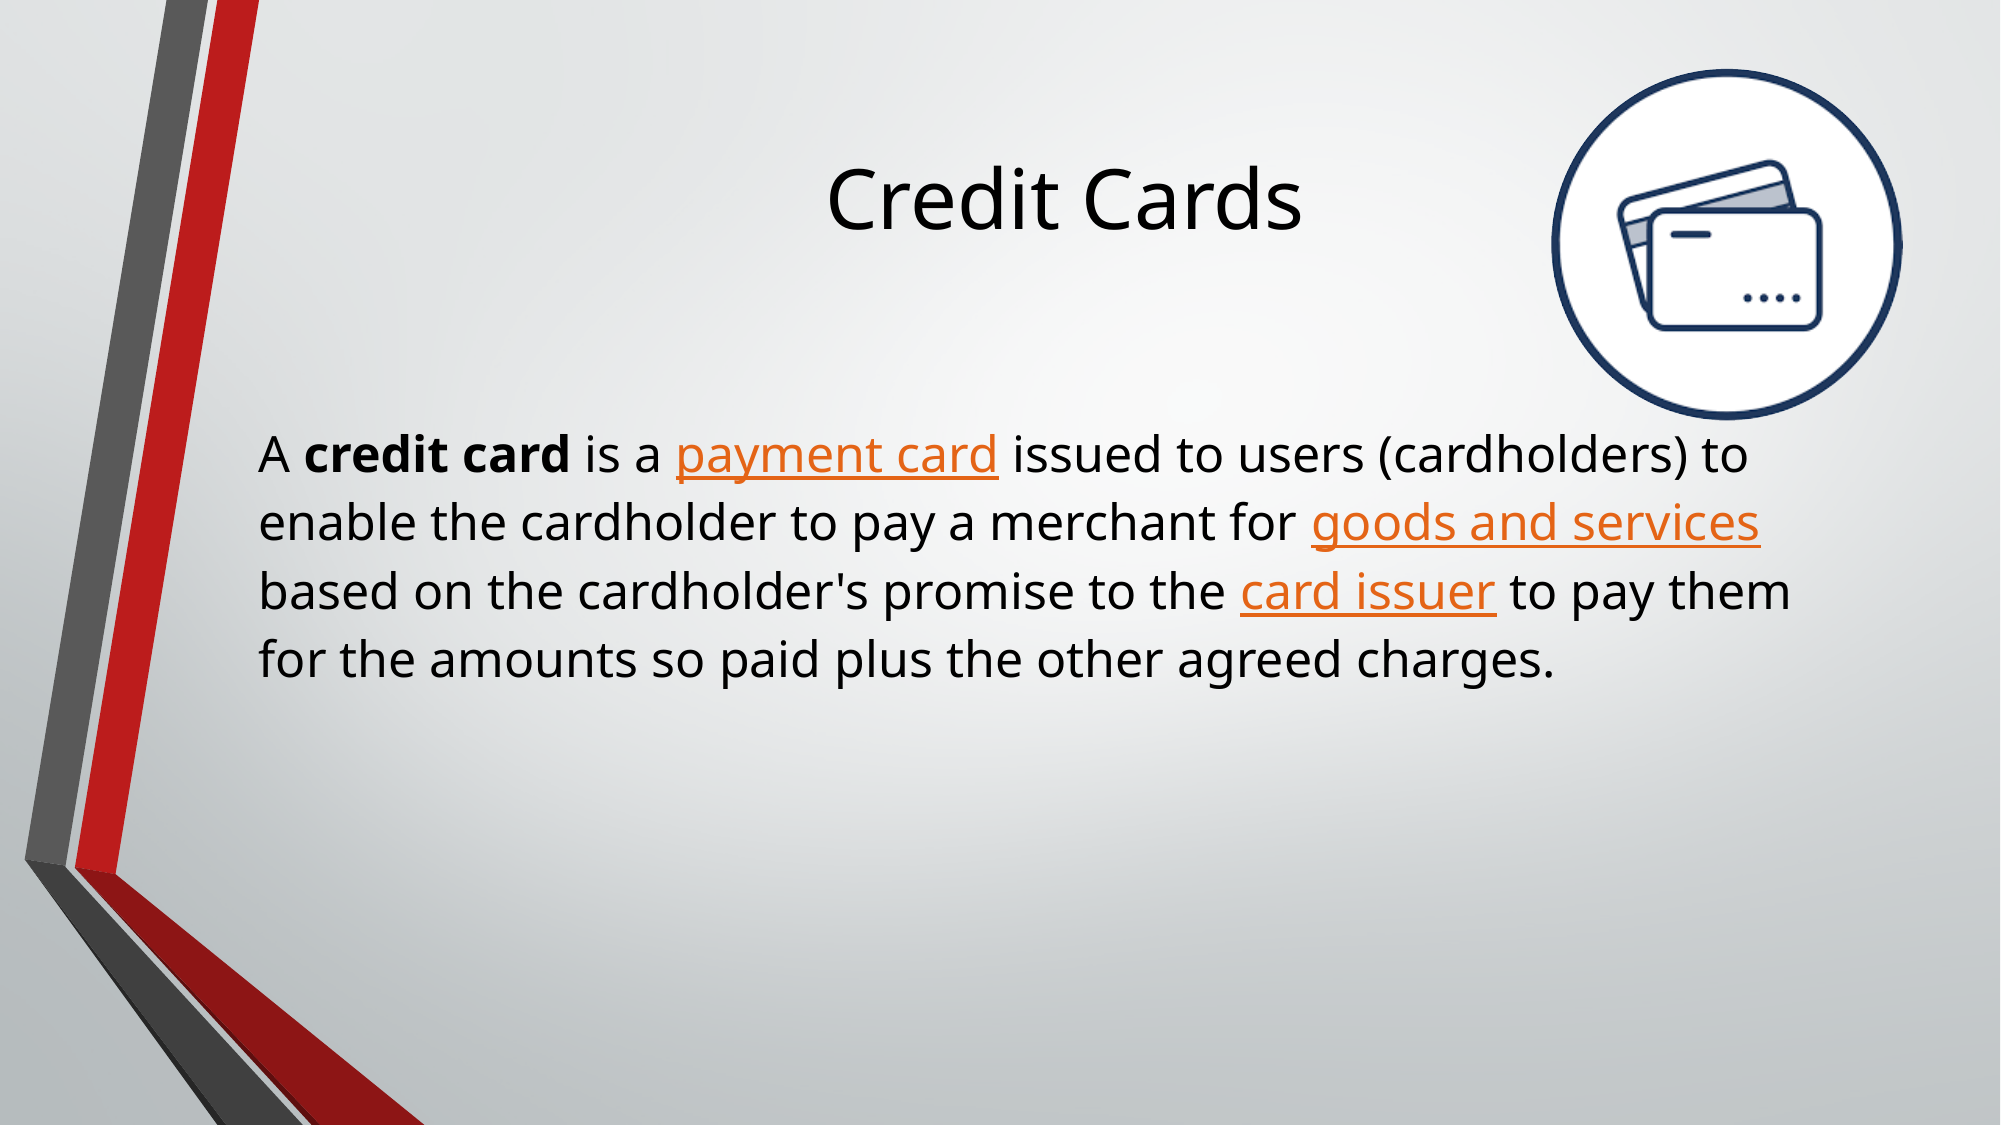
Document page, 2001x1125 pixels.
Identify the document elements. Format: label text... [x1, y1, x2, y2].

title Credit Cards [243, 52, 1887, 339]
list A credit card is a payment card issued to users (cardholders) to enable the cardholder to pay a merchant for goods and services based on the cardholder's promise to the card issuer to pay them for the amounts so paid plus the other agreed charges. [243, 339, 1887, 853]
picture [1550, 68, 1904, 421]
